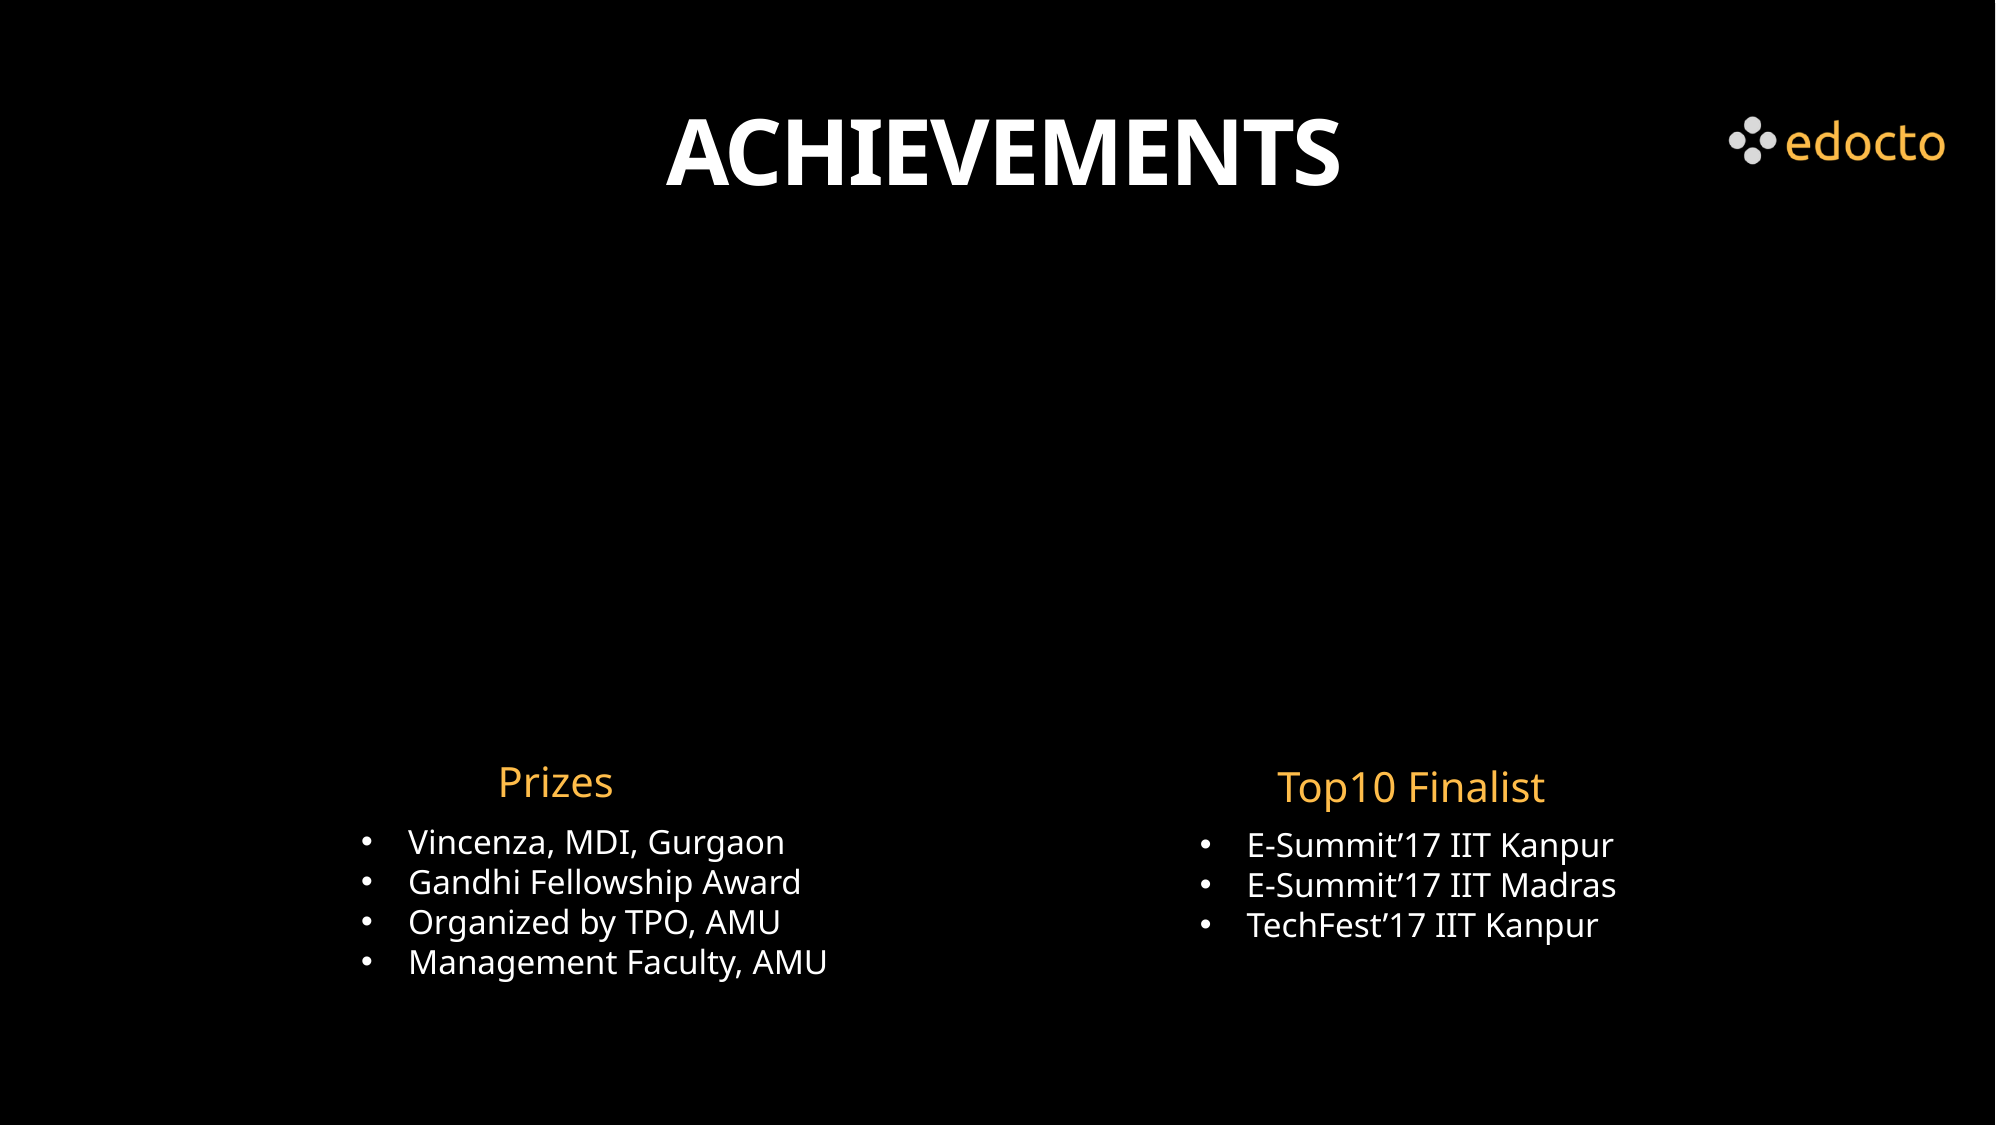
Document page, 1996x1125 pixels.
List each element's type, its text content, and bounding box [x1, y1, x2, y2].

picture [1699, 3, 1996, 300]
text_box Vincenza, MDI, Gurgaon Gandhi Fellowship Award Organized by TPO, AMU Management Faculty, AMU [346, 814, 844, 989]
text_box Top10 Finalist [1262, 753, 1561, 816]
text_box E-Summit’17 IIT Kanpur E-Summit’17 IIT Madras TechFest’17 IIT Kanpur [1184, 816, 1633, 952]
text_box Prizes [482, 748, 629, 814]
title ACHIEVEMENTS [210, 0, 1800, 323]
